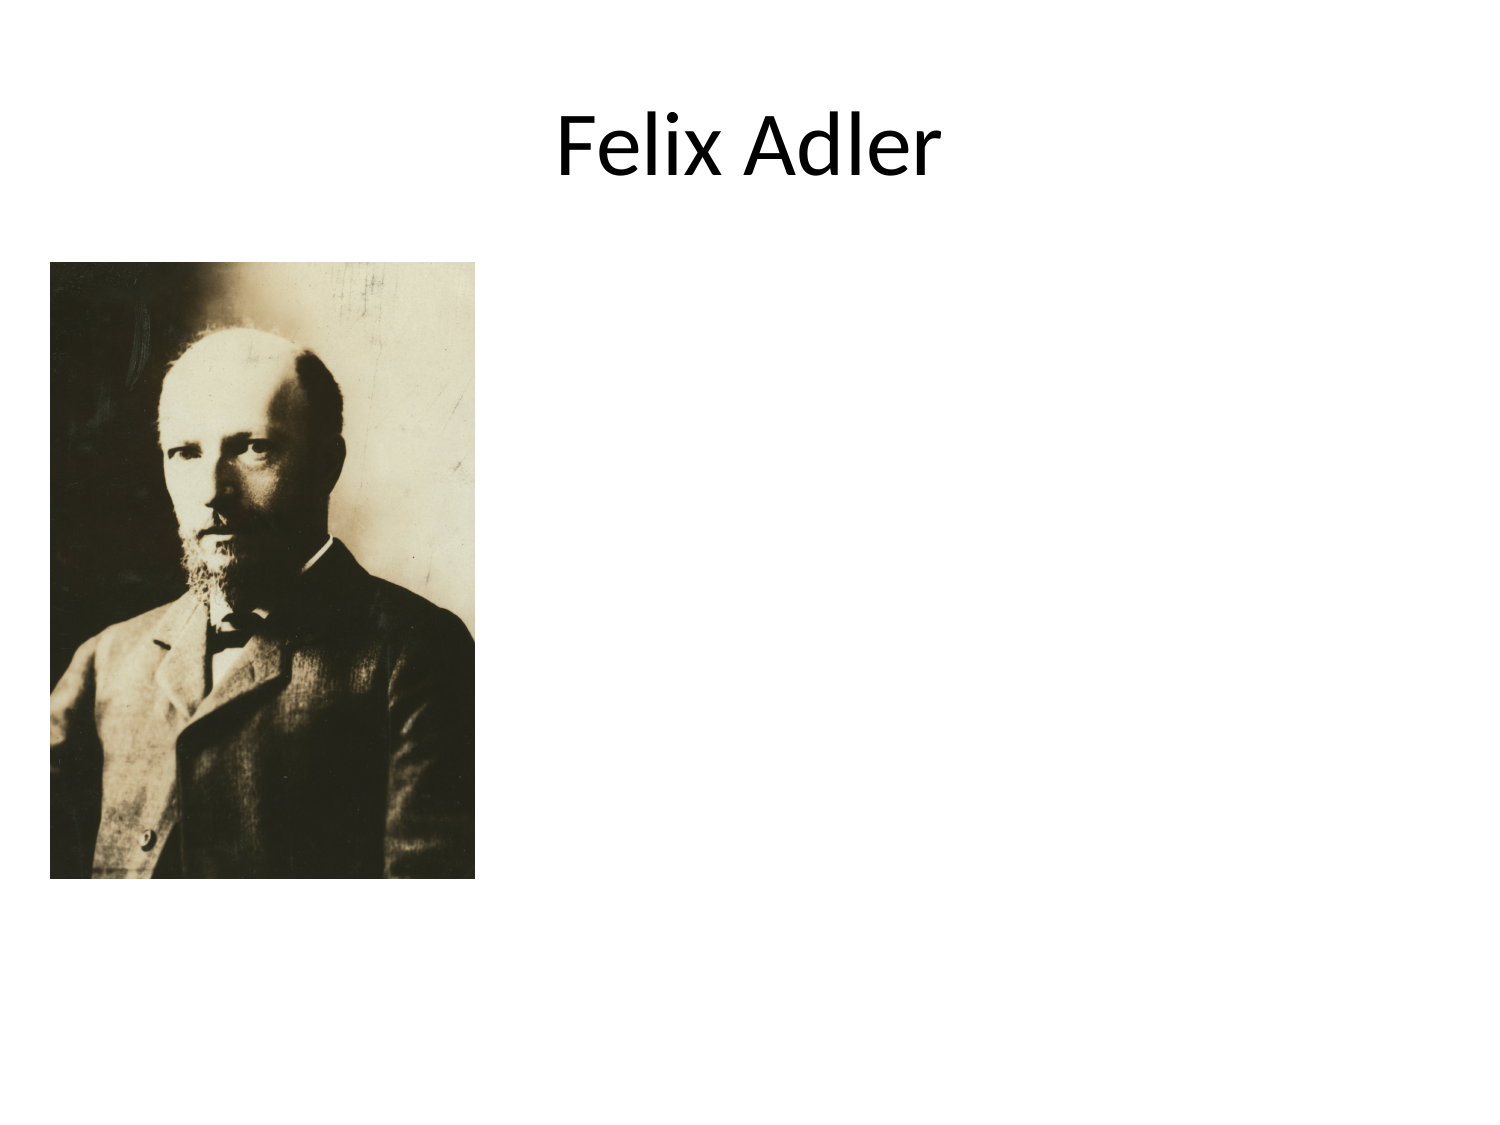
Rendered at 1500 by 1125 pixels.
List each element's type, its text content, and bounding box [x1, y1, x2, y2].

picture [49, 262, 475, 879]
title Felix Adler [75, 45, 1425, 233]
